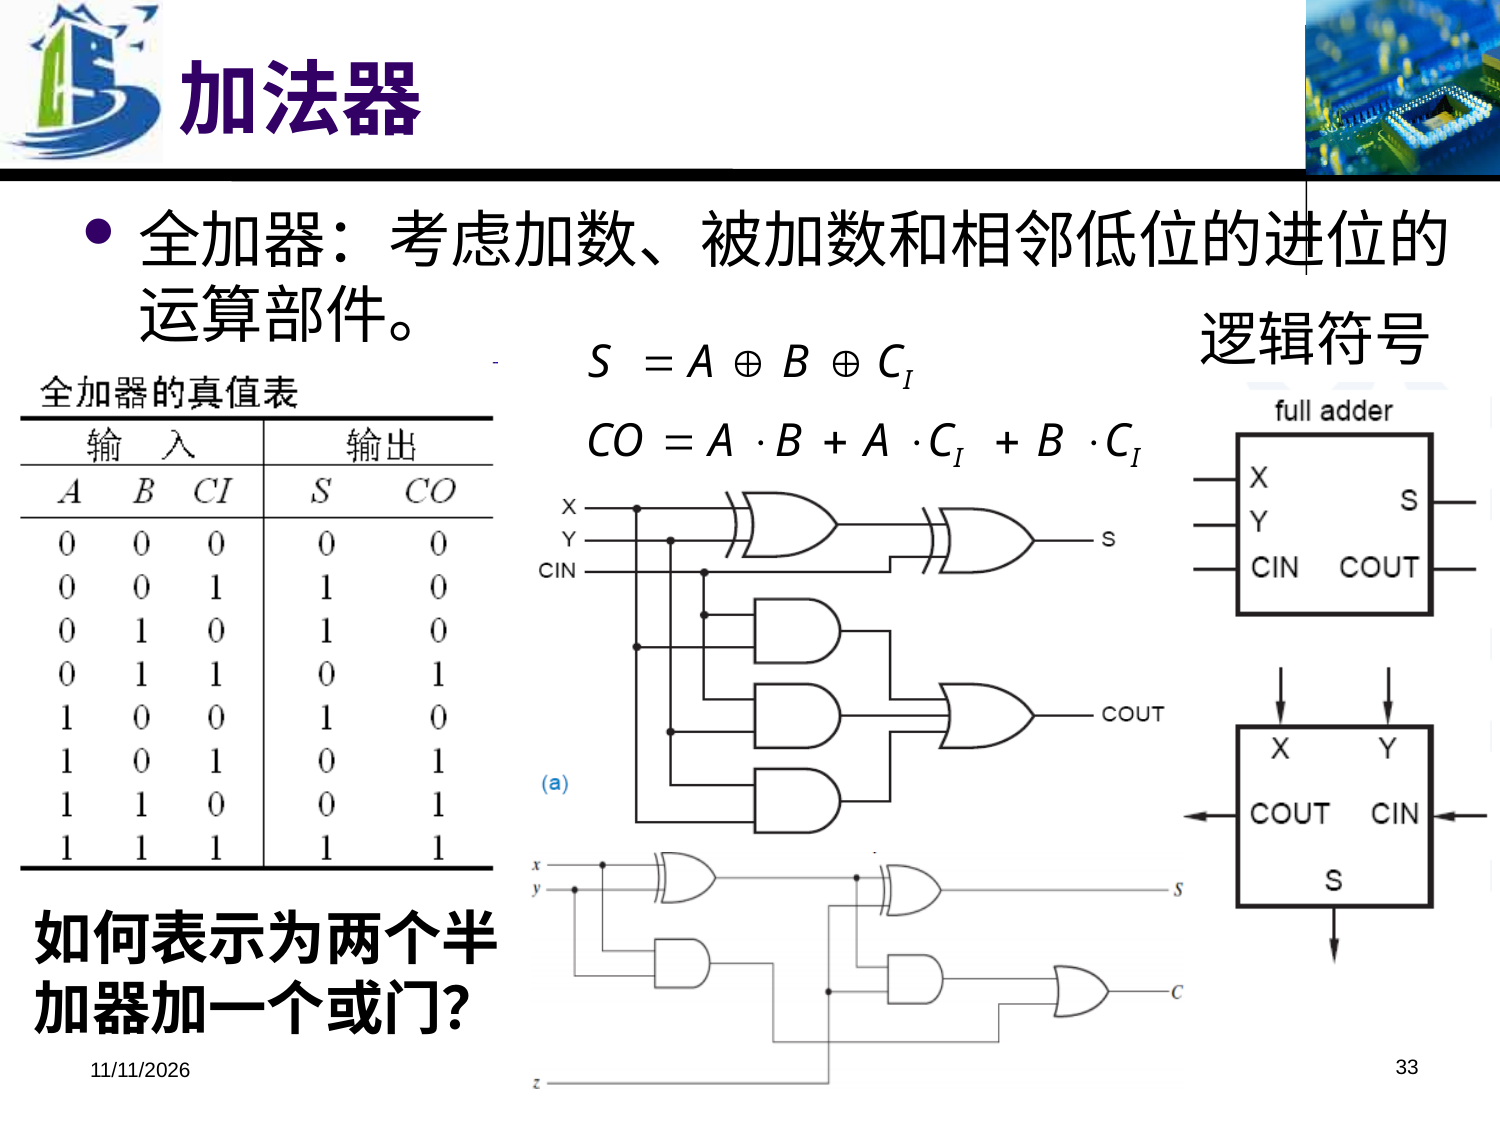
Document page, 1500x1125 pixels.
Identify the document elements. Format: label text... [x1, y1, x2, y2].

text_box 逻辑符号 [1184, 294, 1452, 380]
picture [525, 382, 1493, 1090]
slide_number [74, 1049, 426, 1101]
list 全加器：考虑加数、被加数和相邻低位的进位的运算部件。 [67, 192, 1492, 363]
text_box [582, 328, 1160, 476]
picture [0, 0, 163, 163]
title 加法器 [164, 30, 1297, 153]
slide_number 33 [1191, 1045, 1434, 1091]
footer 第6章 [512, 1055, 988, 1101]
text_box 如何表示为两个半加器加一个或门？ [19, 893, 520, 1049]
picture [1306, 0, 1500, 175]
picture [2, 362, 498, 906]
